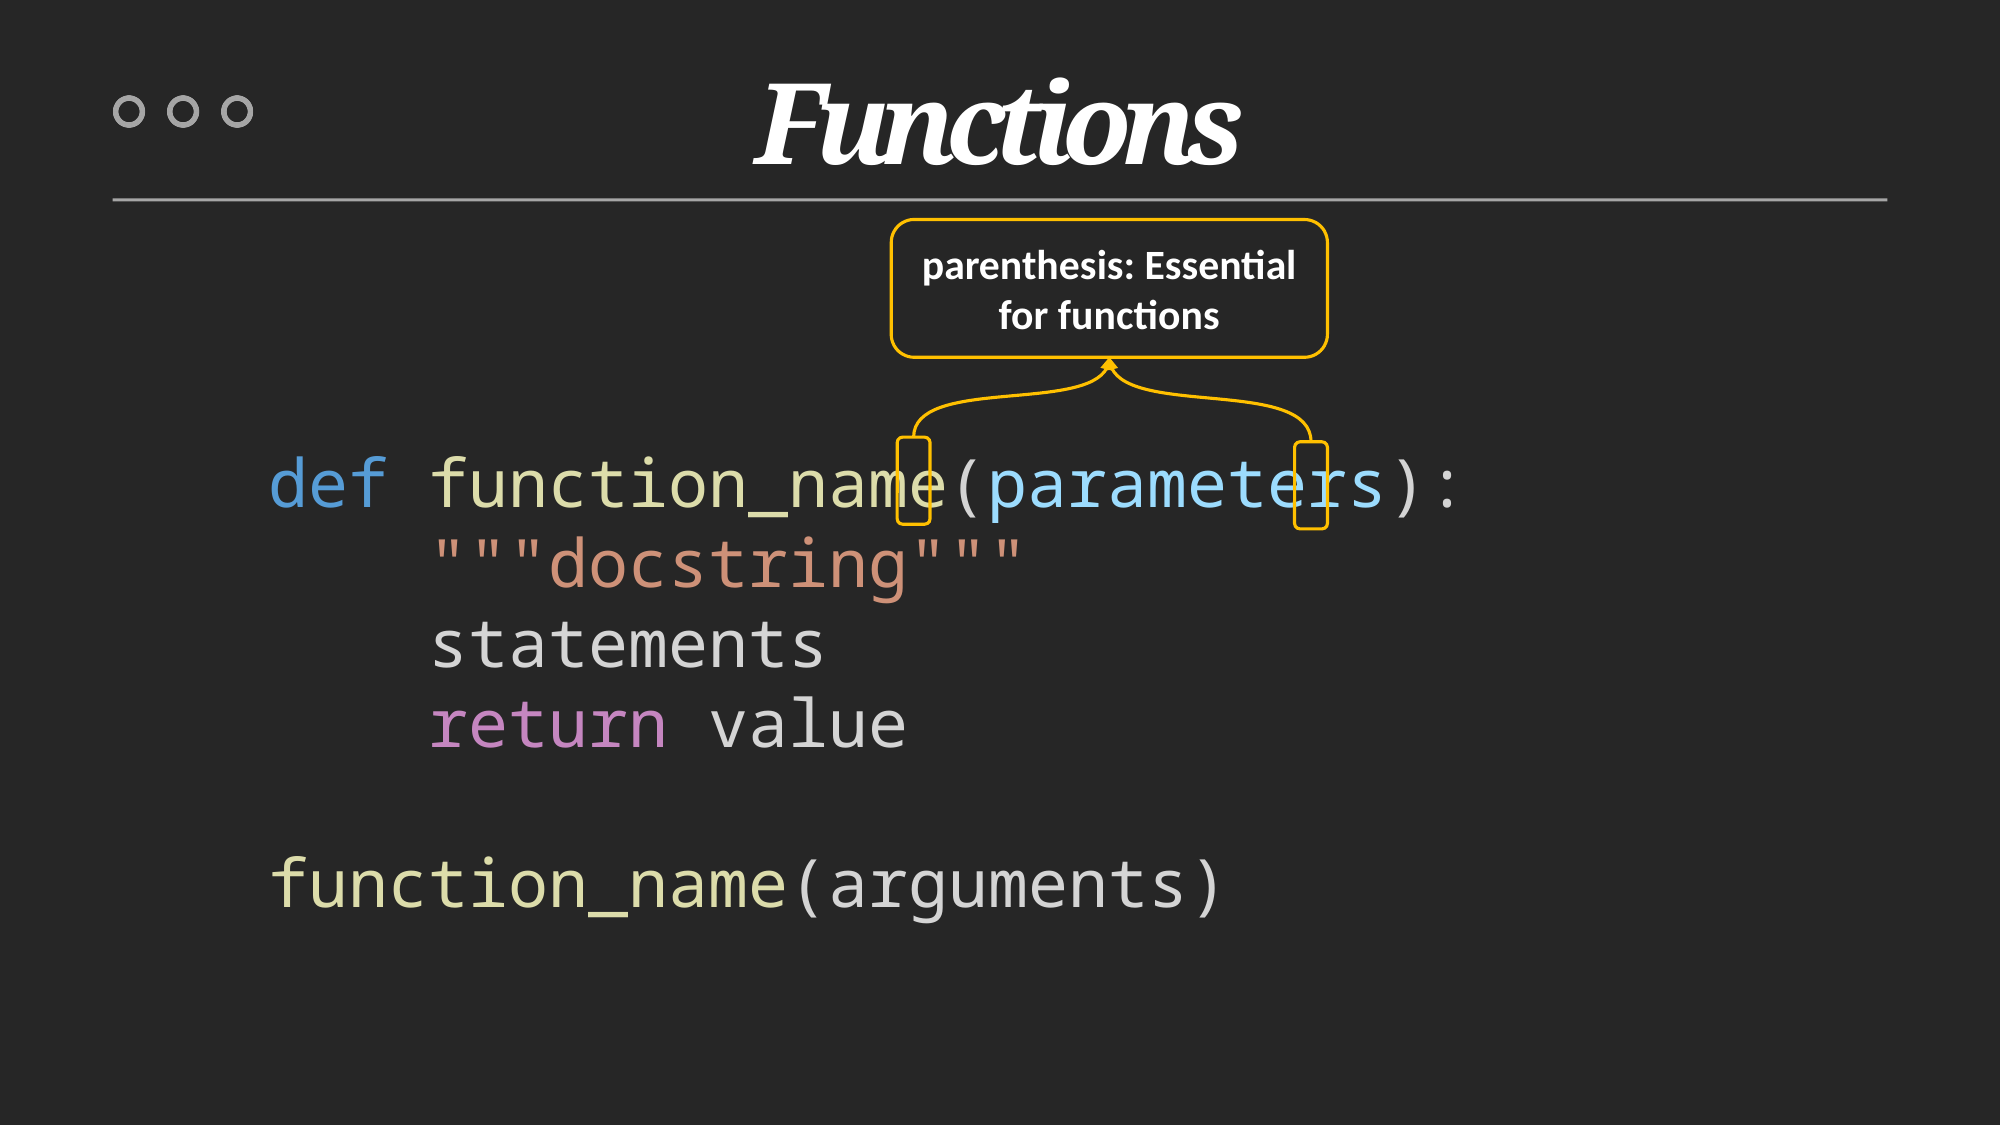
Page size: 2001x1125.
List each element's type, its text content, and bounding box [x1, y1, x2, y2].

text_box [971, 299, 1052, 495]
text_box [1167, 298, 1253, 501]
text_box Functions [169, 11, 1831, 194]
picture [112, 95, 254, 128]
text_box [112, 198, 1888, 202]
text_box parenthesis: Essential for functions [890, 218, 1329, 359]
text_box [896, 436, 932, 526]
text_box [1293, 440, 1329, 530]
text_box def function_name(parameters): """docstring""" statements return value function_name(arguments) [253, 433, 1530, 928]
